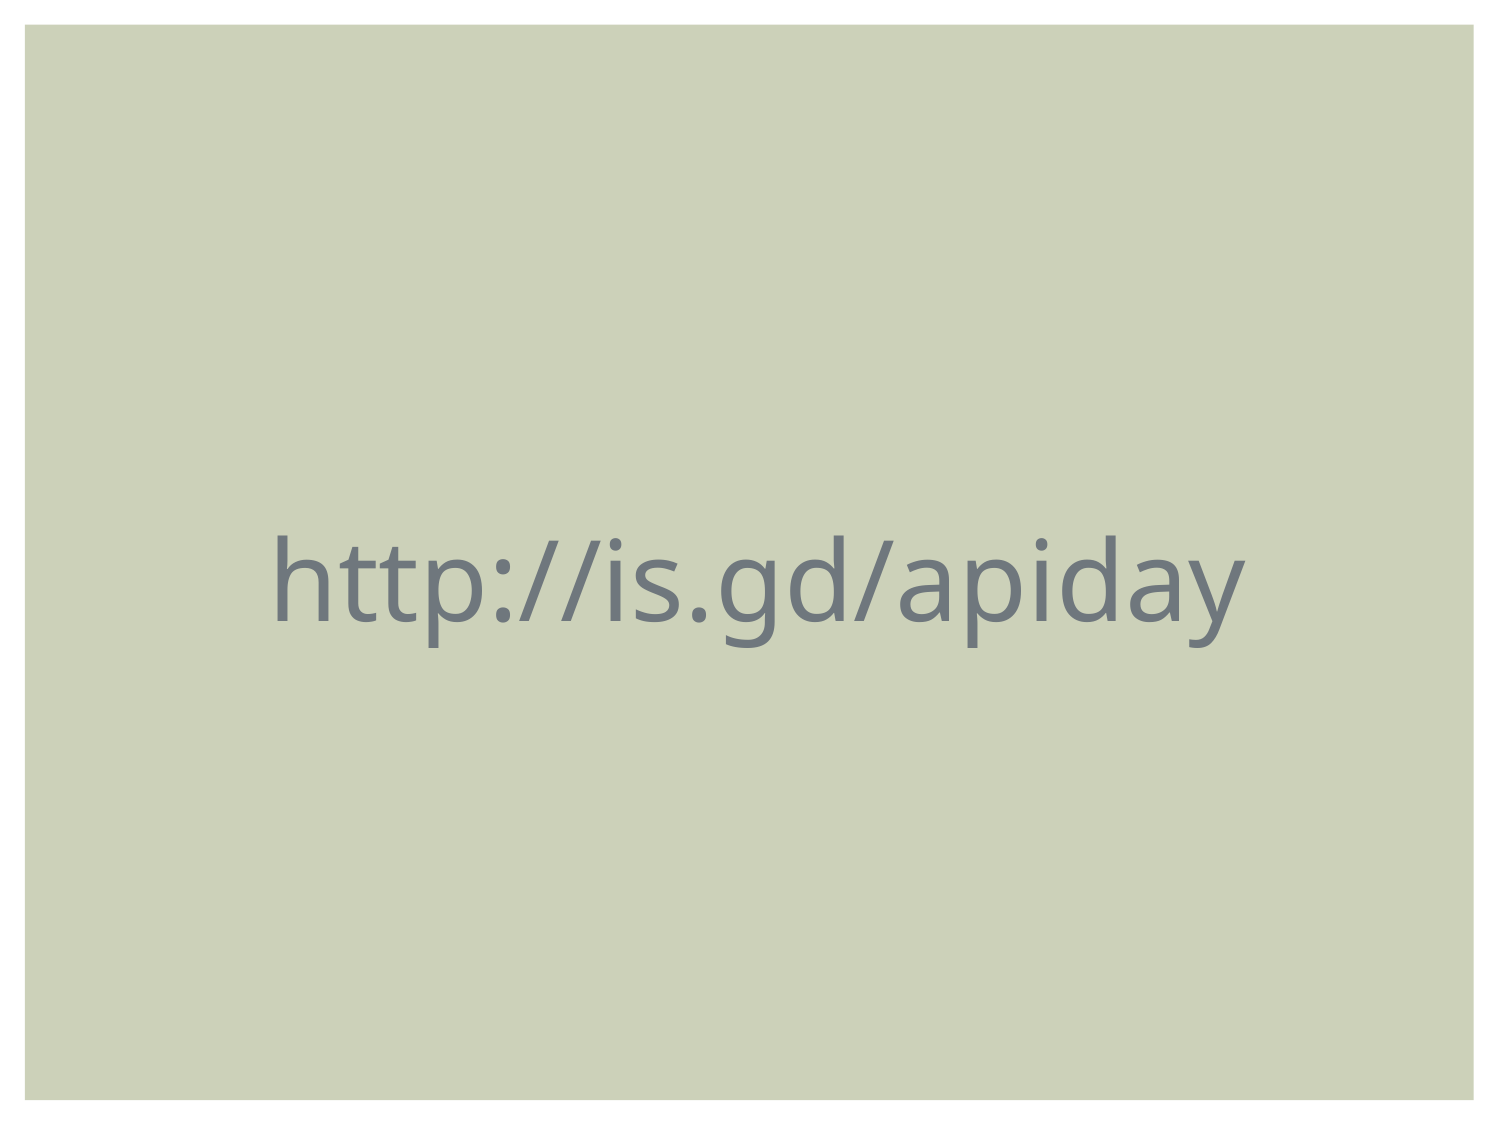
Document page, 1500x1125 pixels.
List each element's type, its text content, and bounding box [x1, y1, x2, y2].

text_box http://is.gd/apiday [253, 501, 1262, 651]
